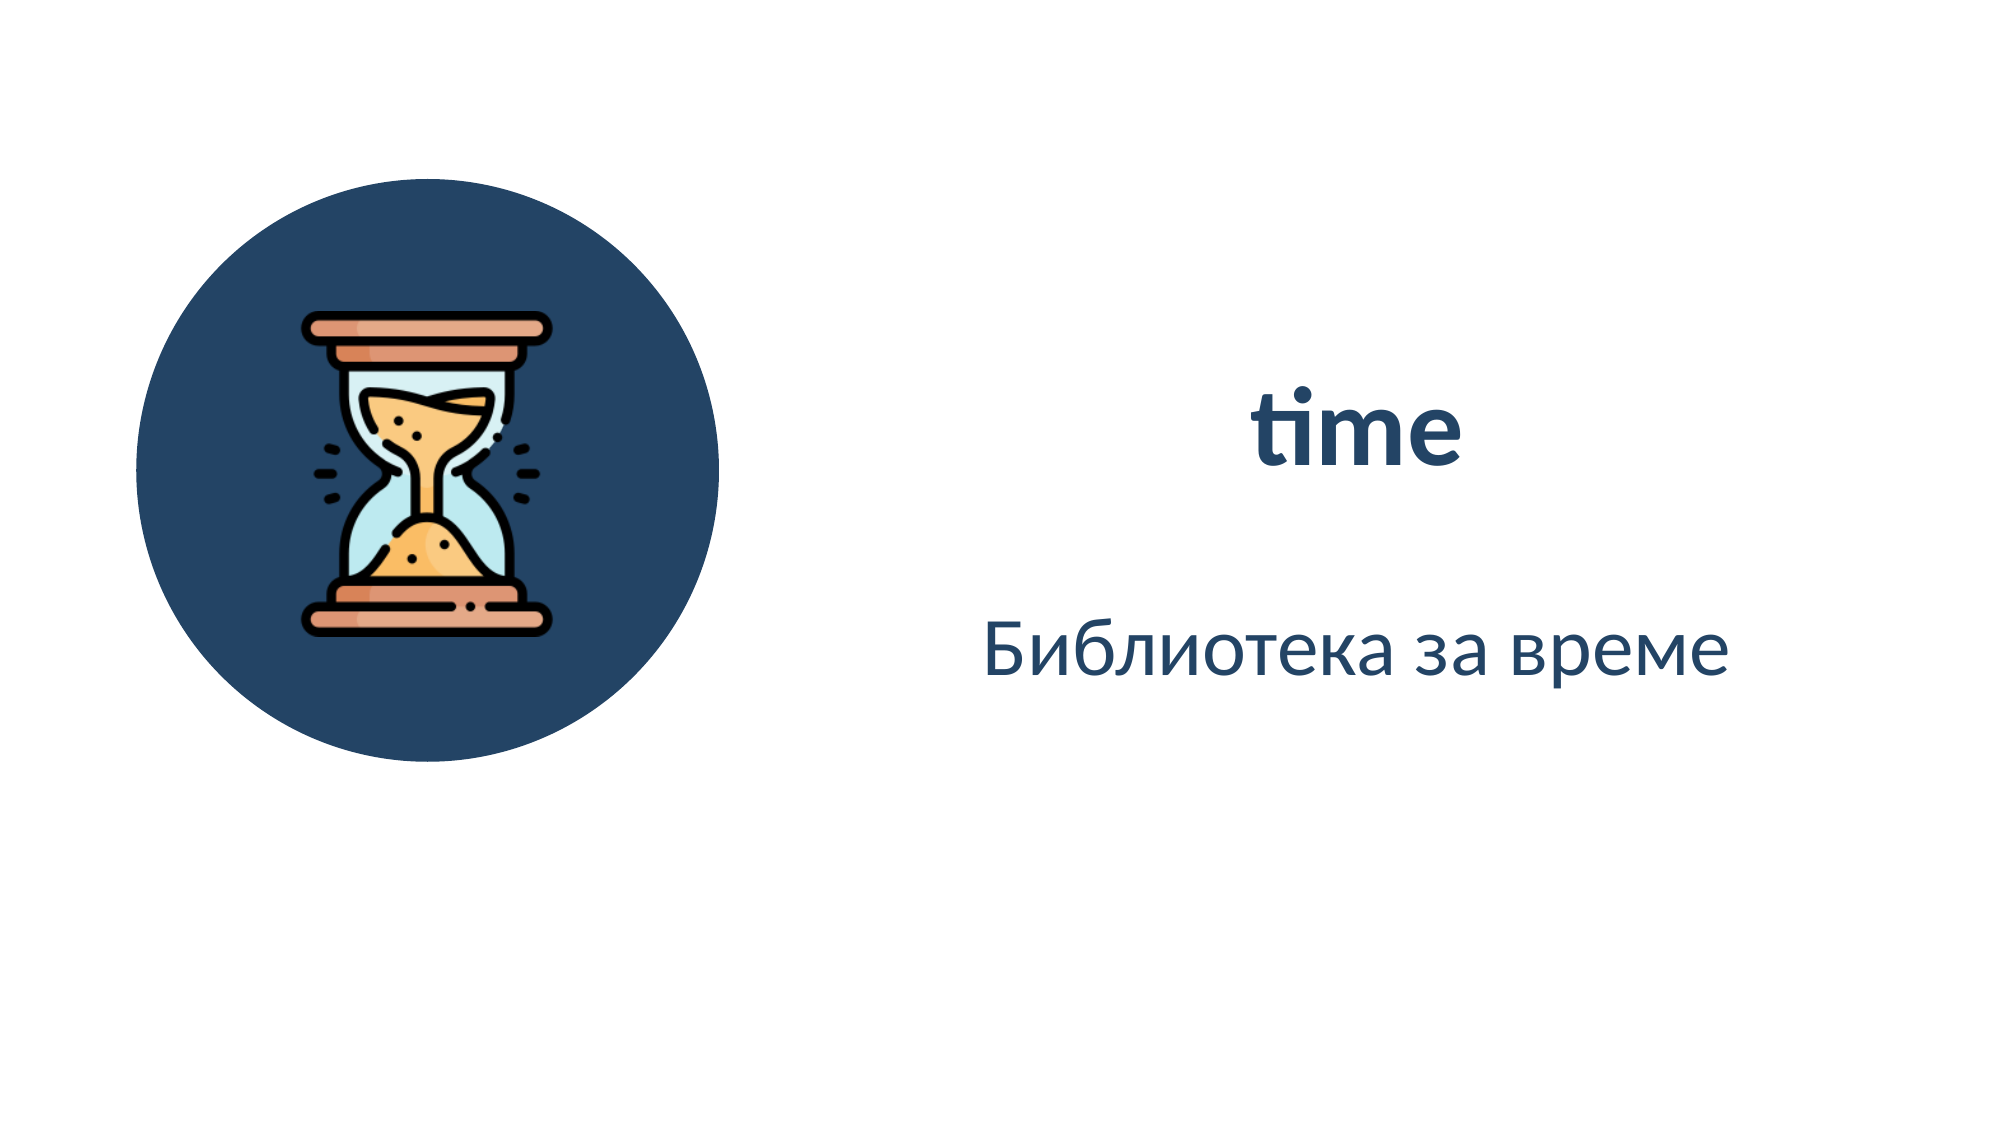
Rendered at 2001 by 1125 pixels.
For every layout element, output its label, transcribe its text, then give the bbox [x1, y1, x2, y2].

title time [859, 311, 1855, 530]
picture [264, 311, 590, 637]
subtitle Библиотека за време [859, 540, 1855, 740]
